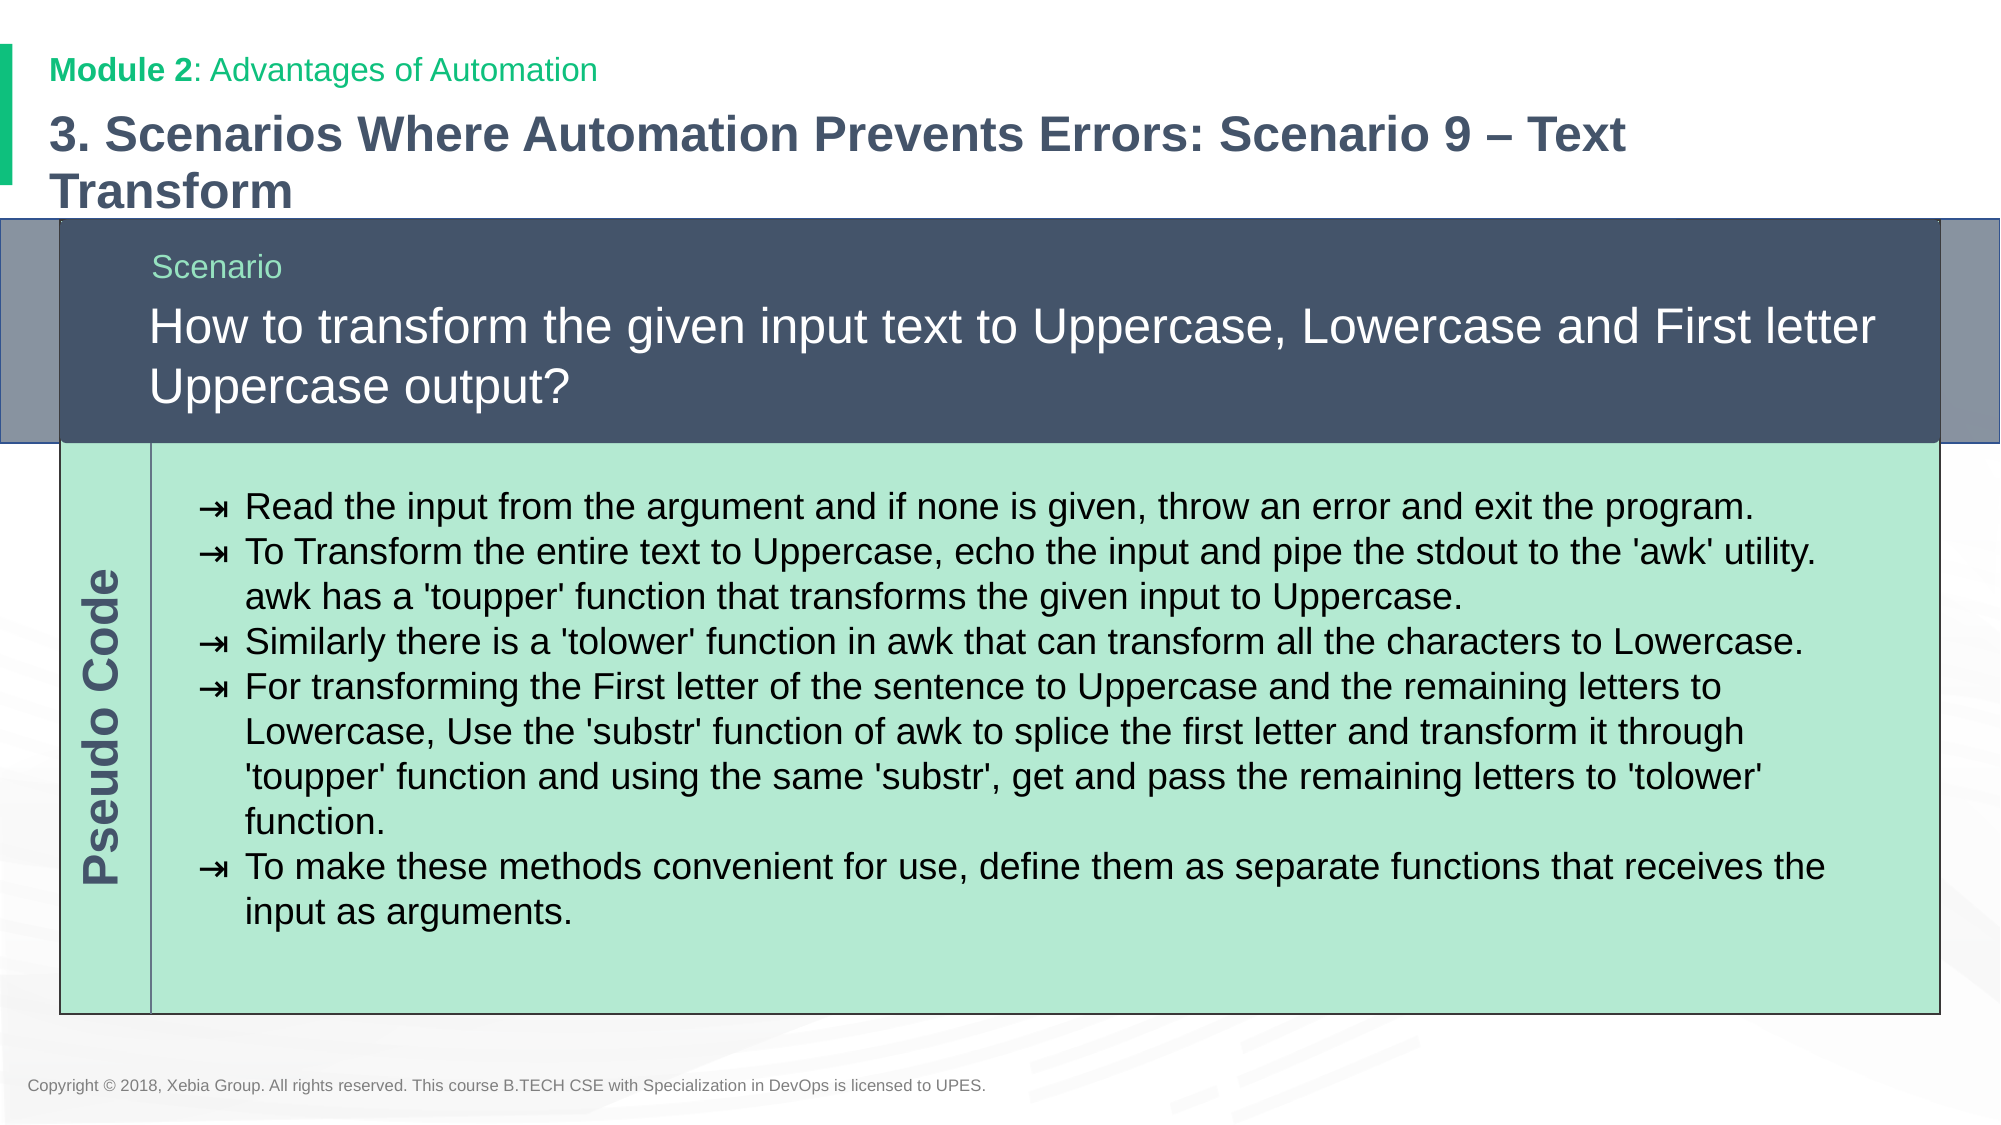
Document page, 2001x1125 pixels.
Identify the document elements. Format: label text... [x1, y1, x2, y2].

picture [0, 0, 2000, 219]
text_box [1941, 219, 2000, 444]
text_box [74, 214, 1760, 219]
list Module 2: Advantages of Automation [34, 44, 1760, 94]
text_box [152, 437, 1941, 1014]
title 3. Scenarios Where Automation Prevents Errors: Scenario 9 – Text Transform [34, 97, 1838, 179]
text_box Pseudo Code [60, 447, 148, 1009]
text_box [60, 1009, 147, 1014]
text_box Scenario [136, 238, 300, 286]
text_box [1760, 214, 1770, 219]
picture [0, 444, 2000, 1125]
text_box [60, 441, 150, 447]
text_box Read the input from the argument and if none is given, throw an error and exit the program. To Transform the entire text to Uppercase, echo the input and pipe the stdout to the 'awk' utility. awk has a 'toupper' function that transforms the given input to Uppercase. Similarly there is a 'tolower' function in awk that can transform all the characters to Lowercase. For transforming the First letter of the sentence to Uppercase and the remaining letters to Lowercase, Use the 'substr' function of awk to splice the first letter and transform it through 'toupper' function and using the same 'substr', get and pass the remaining letters to 'tolower' function. To make these methods convenient for use, define them as separate functions that receives the input as arguments. [182, 474, 1903, 991]
text_box [59, 219, 1941, 444]
text_box How to transform the given input text to Uppercase, Lowercase and First letter Uppercase output? [133, 286, 1940, 438]
text_box [0, 219, 60, 444]
